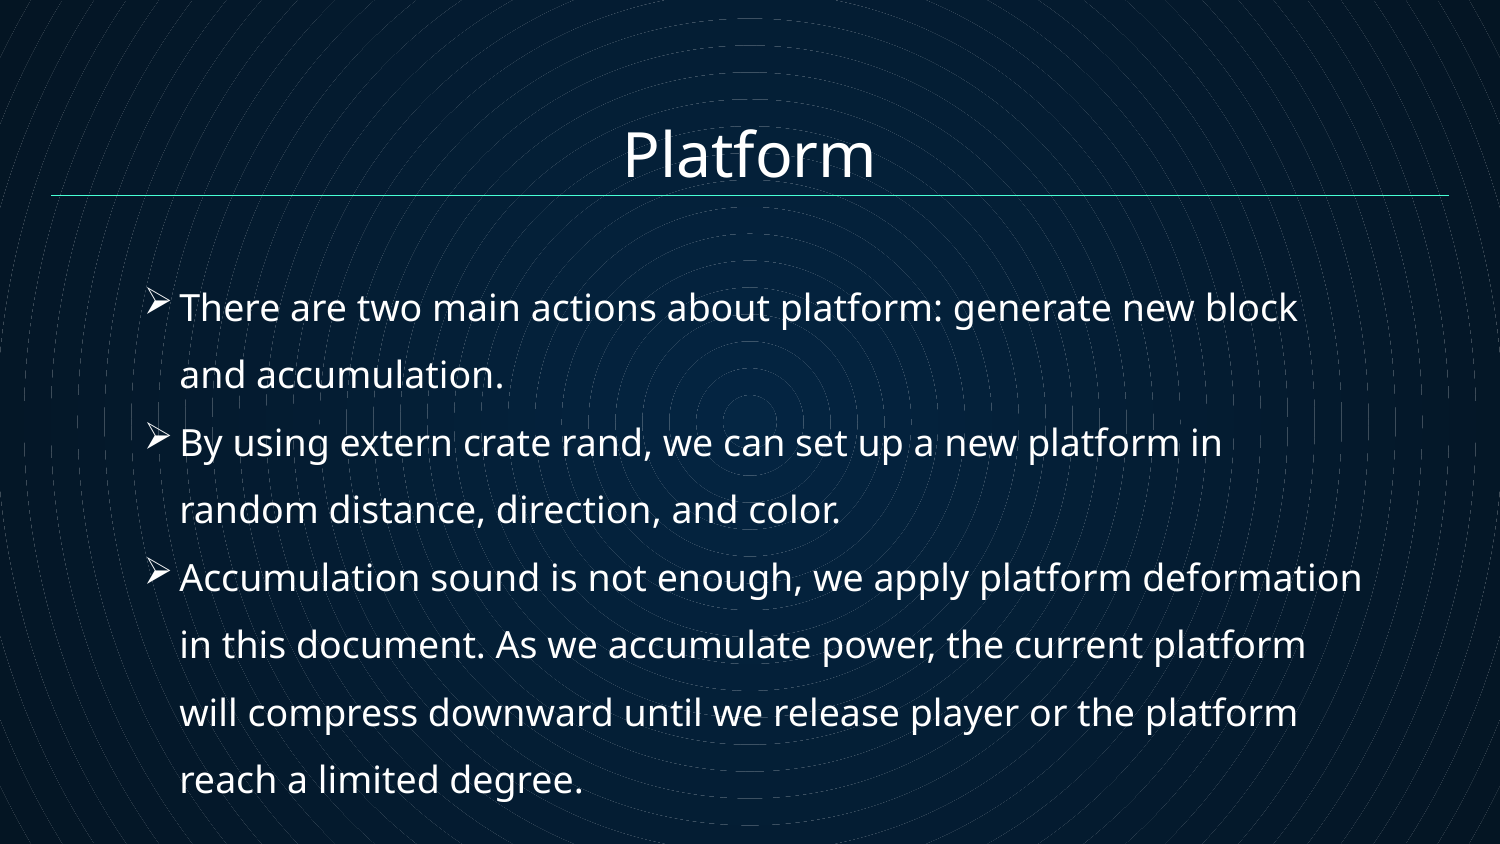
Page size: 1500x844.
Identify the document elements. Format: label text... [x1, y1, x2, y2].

title Platform [51, 105, 1449, 195]
text_box There are two main actions about platform: generate new block and accumulation. By using extern crate rand, we can set up a new platform in random distance, direction, and color. Accumulation sound is not enough, we apply platform deformation in this document. As we accumulate power, the current platform will compress downward until we release player or the platform reach a limited degree. [128, 246, 1383, 756]
title Platform [51, 202, 1449, 206]
